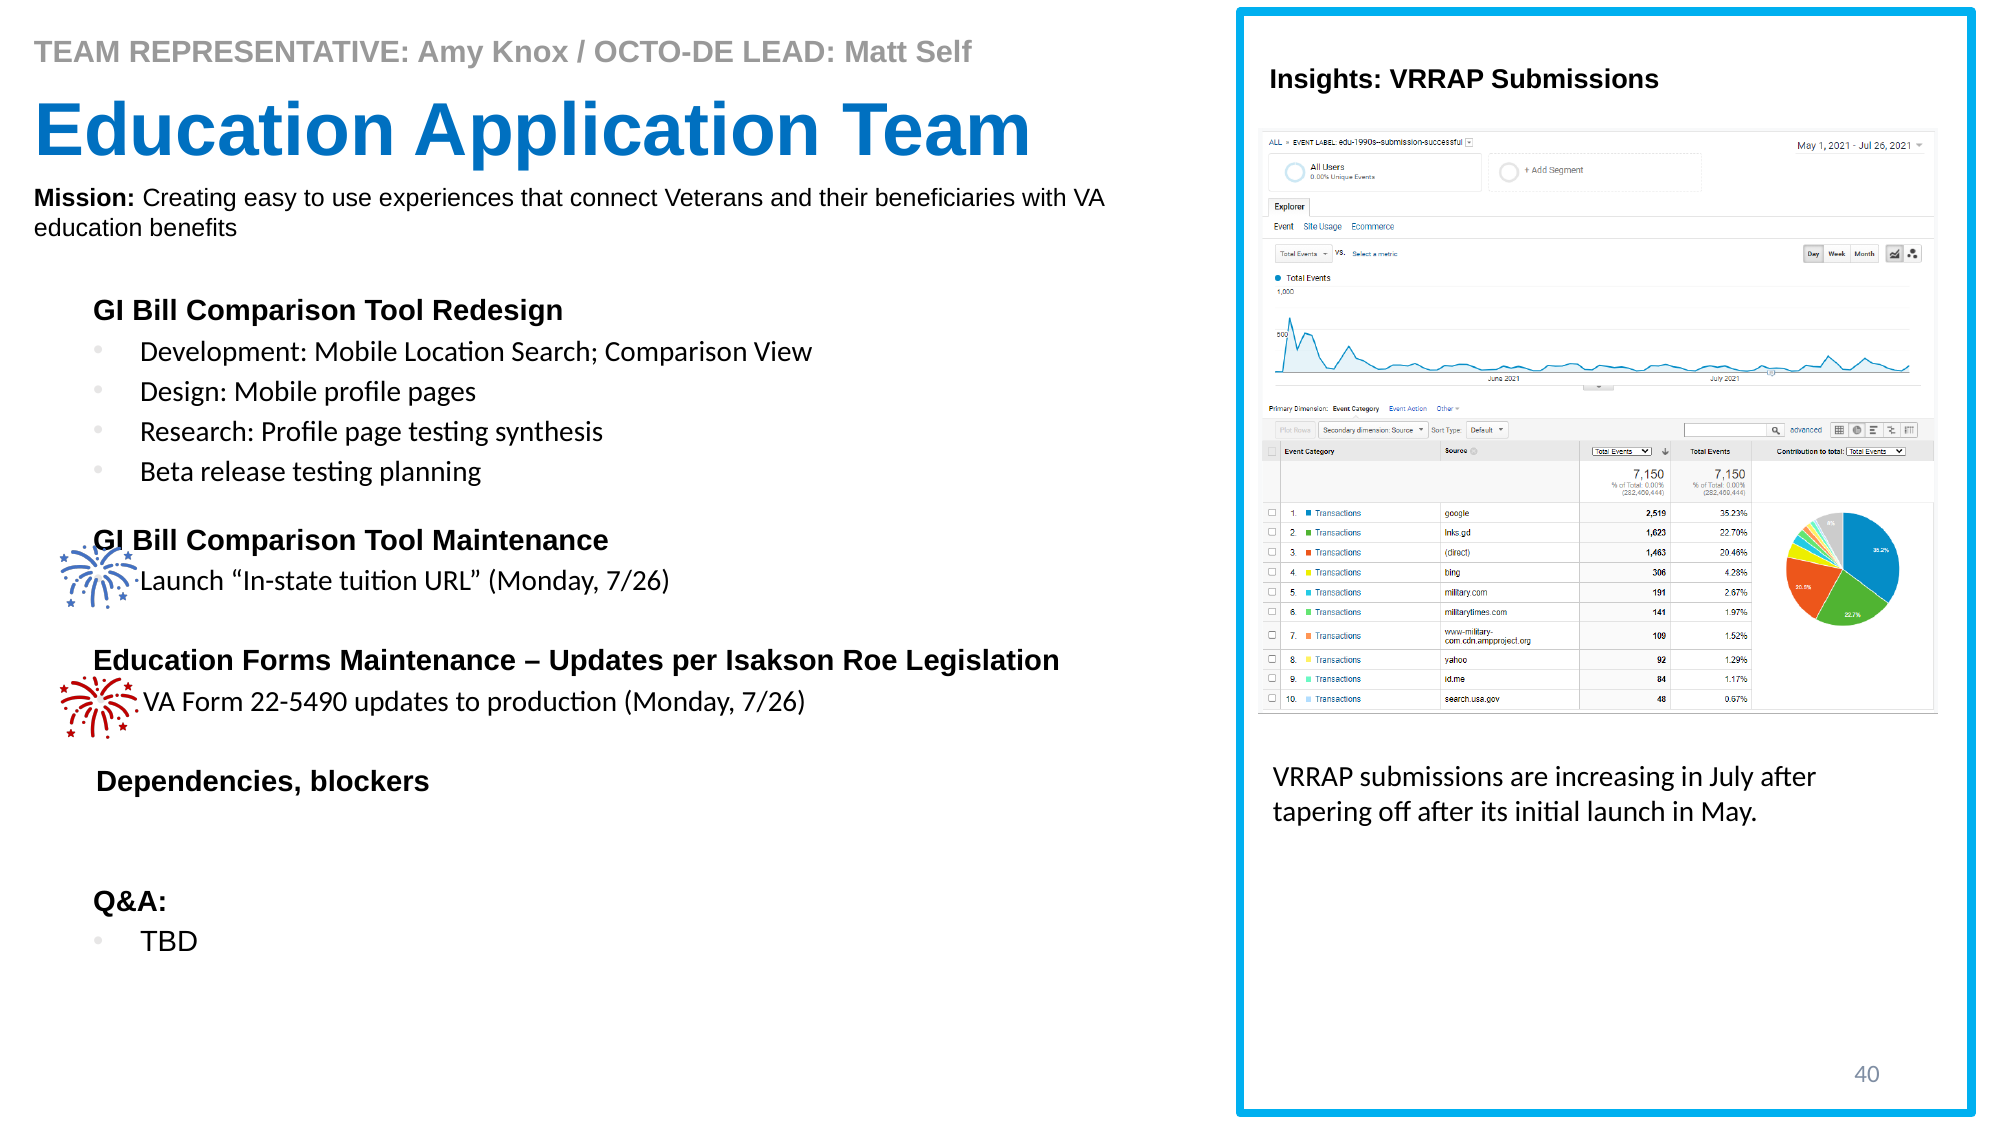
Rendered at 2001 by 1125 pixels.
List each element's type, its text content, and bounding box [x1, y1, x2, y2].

picture [1258, 128, 1938, 714]
picture [58, 537, 140, 617]
text_box VRRAP submissions are increasing in July after tapering off after its initial launch in May. [1258, 749, 1904, 835]
list GI Bill Comparison Tool Redesign Development: Mobile Location Search; Comparison View Design: Mobile profile pages Research: Profile page testing synthesis Beta release testing planning GI Bill Comparison Tool Maintenance Launch “In-state tuition URL” (Monday, 7/26) Education Forms Maintenance – Updates per Isakson Roe Legislation VA Form 22-5490 updates to production (Monday, 7/26) Dependencies, blockers Q&A: TBD [58, 286, 1223, 984]
picture [58, 668, 140, 747]
text_box Insights: VRRAP Submissions [1240, 11, 1972, 1114]
title Education Application Team [14, 86, 1267, 188]
text_box TEAM REPRESENTATIVE: Amy Knox / OCTO-DE LEAD: Matt Self [13, 11, 1297, 86]
slide_number 40 [1749, 1042, 1900, 1103]
text_box Mission: Creating easy to use experiences that connect Veterans and their beneficiaries with VA education benefits [13, 171, 1241, 260]
